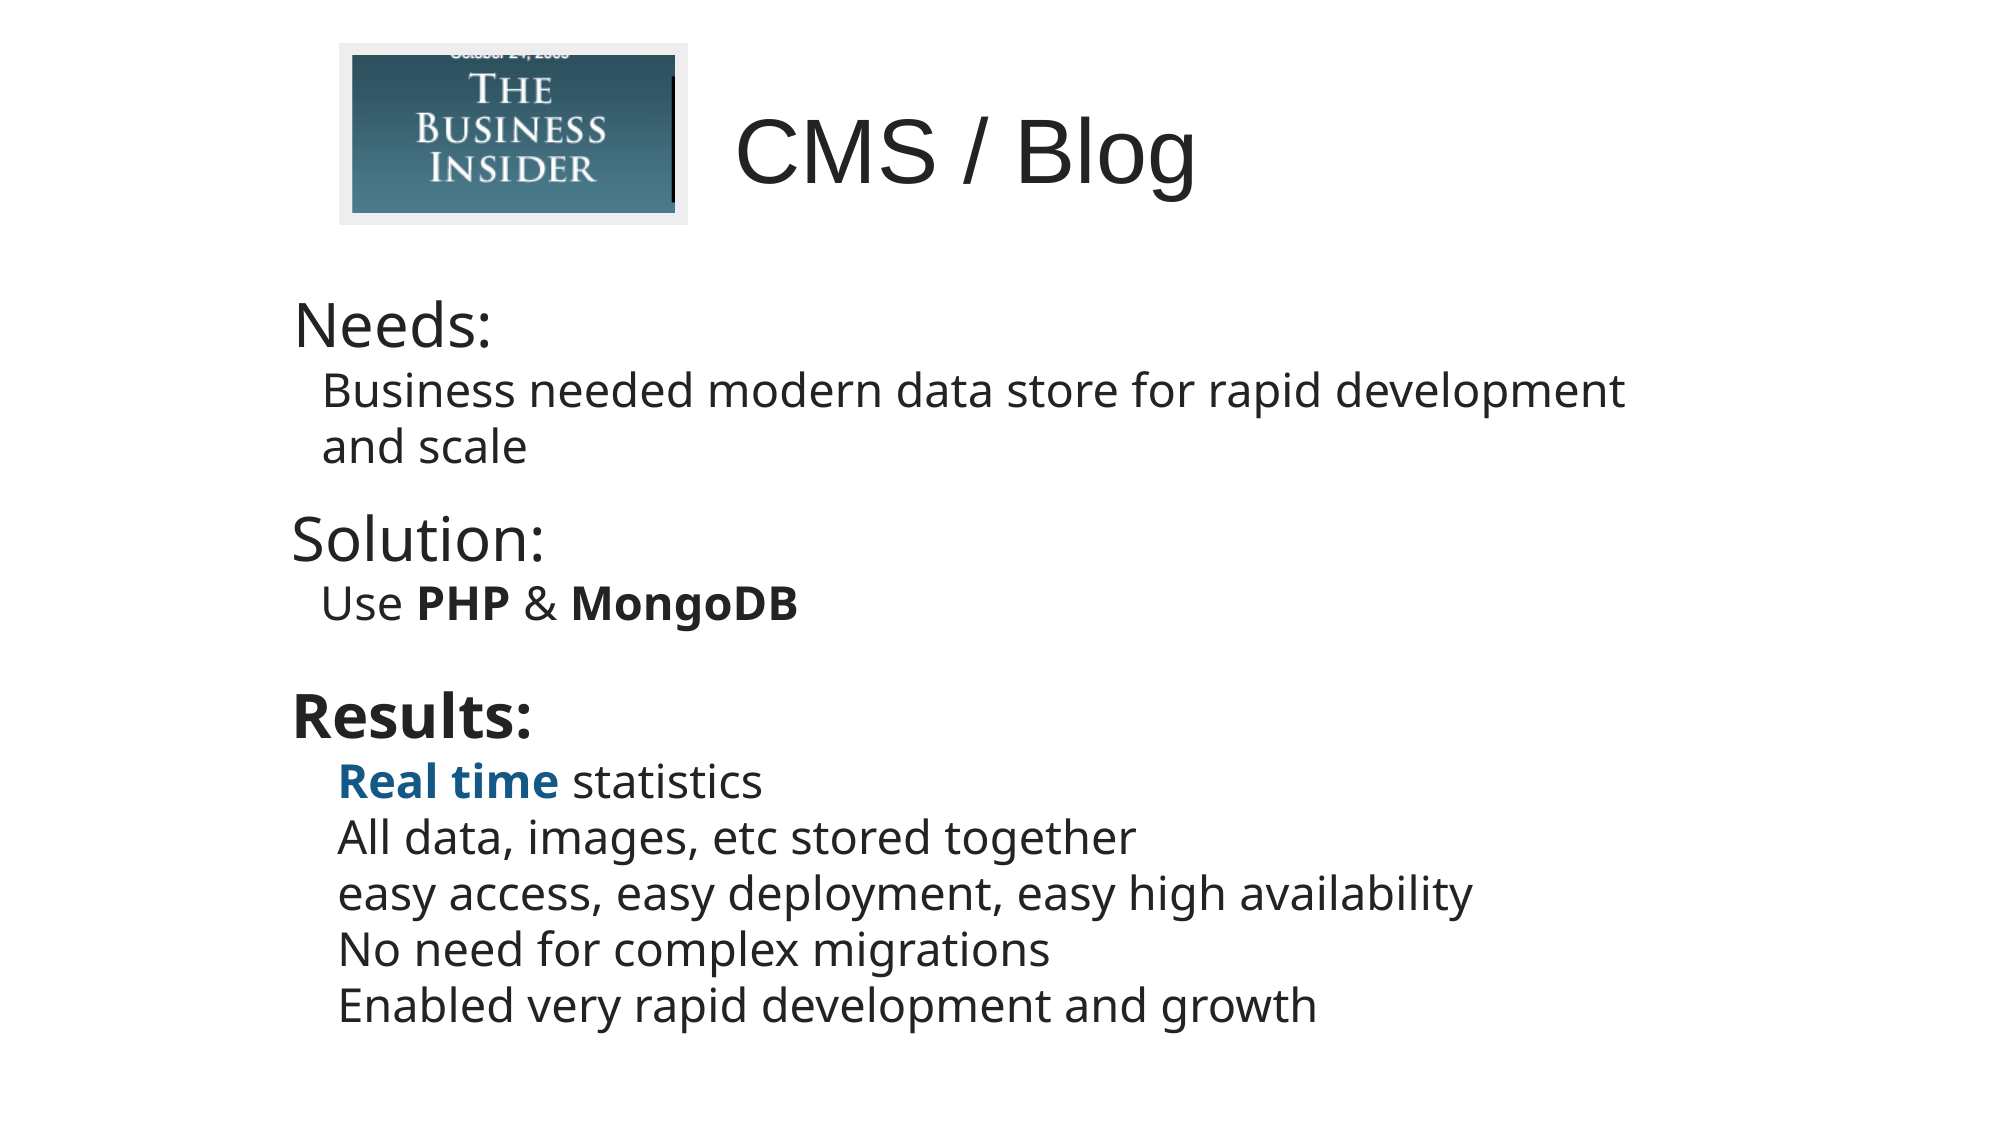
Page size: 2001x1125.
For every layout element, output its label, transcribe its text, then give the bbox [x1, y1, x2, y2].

title CMS / Blog [719, 45, 1721, 263]
text_box Needs: Business needed modern data store for rapid development and scale [288, 282, 1713, 478]
text_box Solution: Use PHP & MongoDB [287, 495, 1712, 634]
text_box Results: Real time statistics All data, images, etc stored together easy access, easy deployment, easy high availability No need for complex migrations Enabled very rapid development and growth [287, 673, 1716, 1037]
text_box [351, 55, 676, 213]
